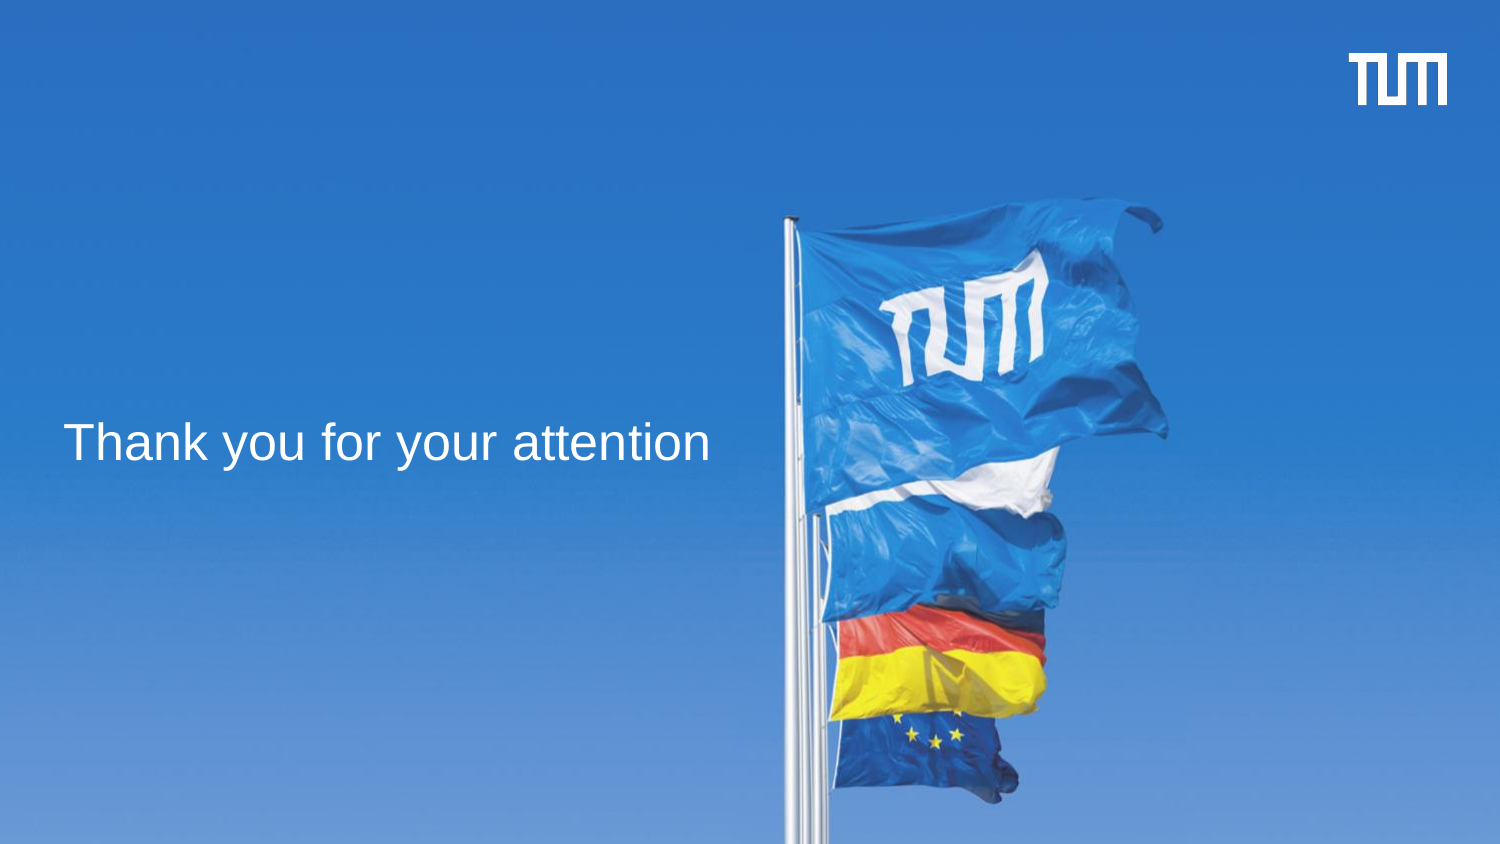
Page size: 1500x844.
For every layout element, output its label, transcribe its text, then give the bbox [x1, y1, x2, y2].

title Thank you for your attention [19, 391, 771, 453]
picture [0, 0, 1500, 844]
